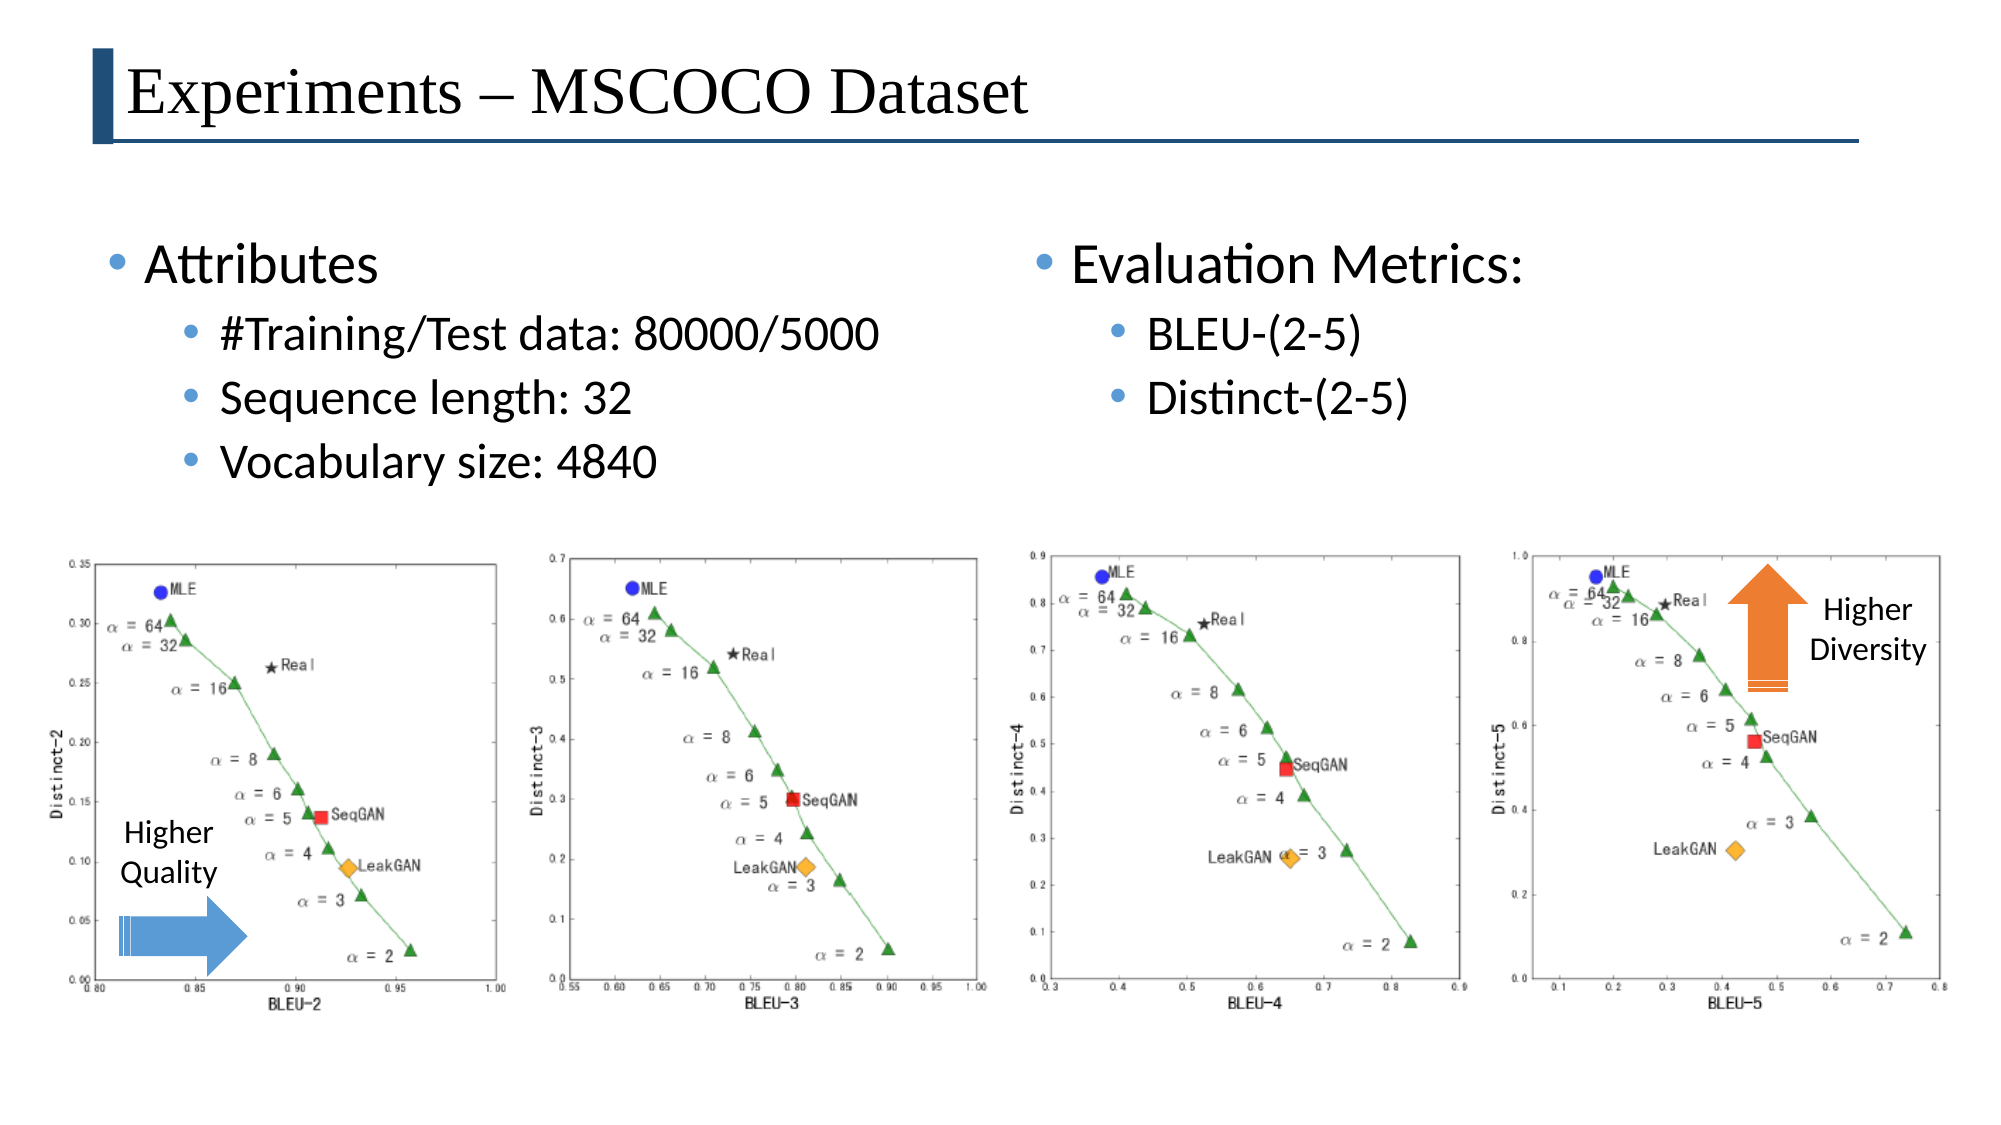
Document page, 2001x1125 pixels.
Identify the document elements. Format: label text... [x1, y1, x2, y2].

list Experiments – MSCOCO Dataset [111, 48, 1859, 141]
list Attributes #Training/Test data: 80000/5000 Sequence length: 32 Vocabulary size: 4840 [92, 226, 966, 520]
text_box Evaluation Metrics: BLEU-(2-5) Distinct-(2-5) [1019, 226, 1688, 433]
picture [20, 544, 1966, 1019]
